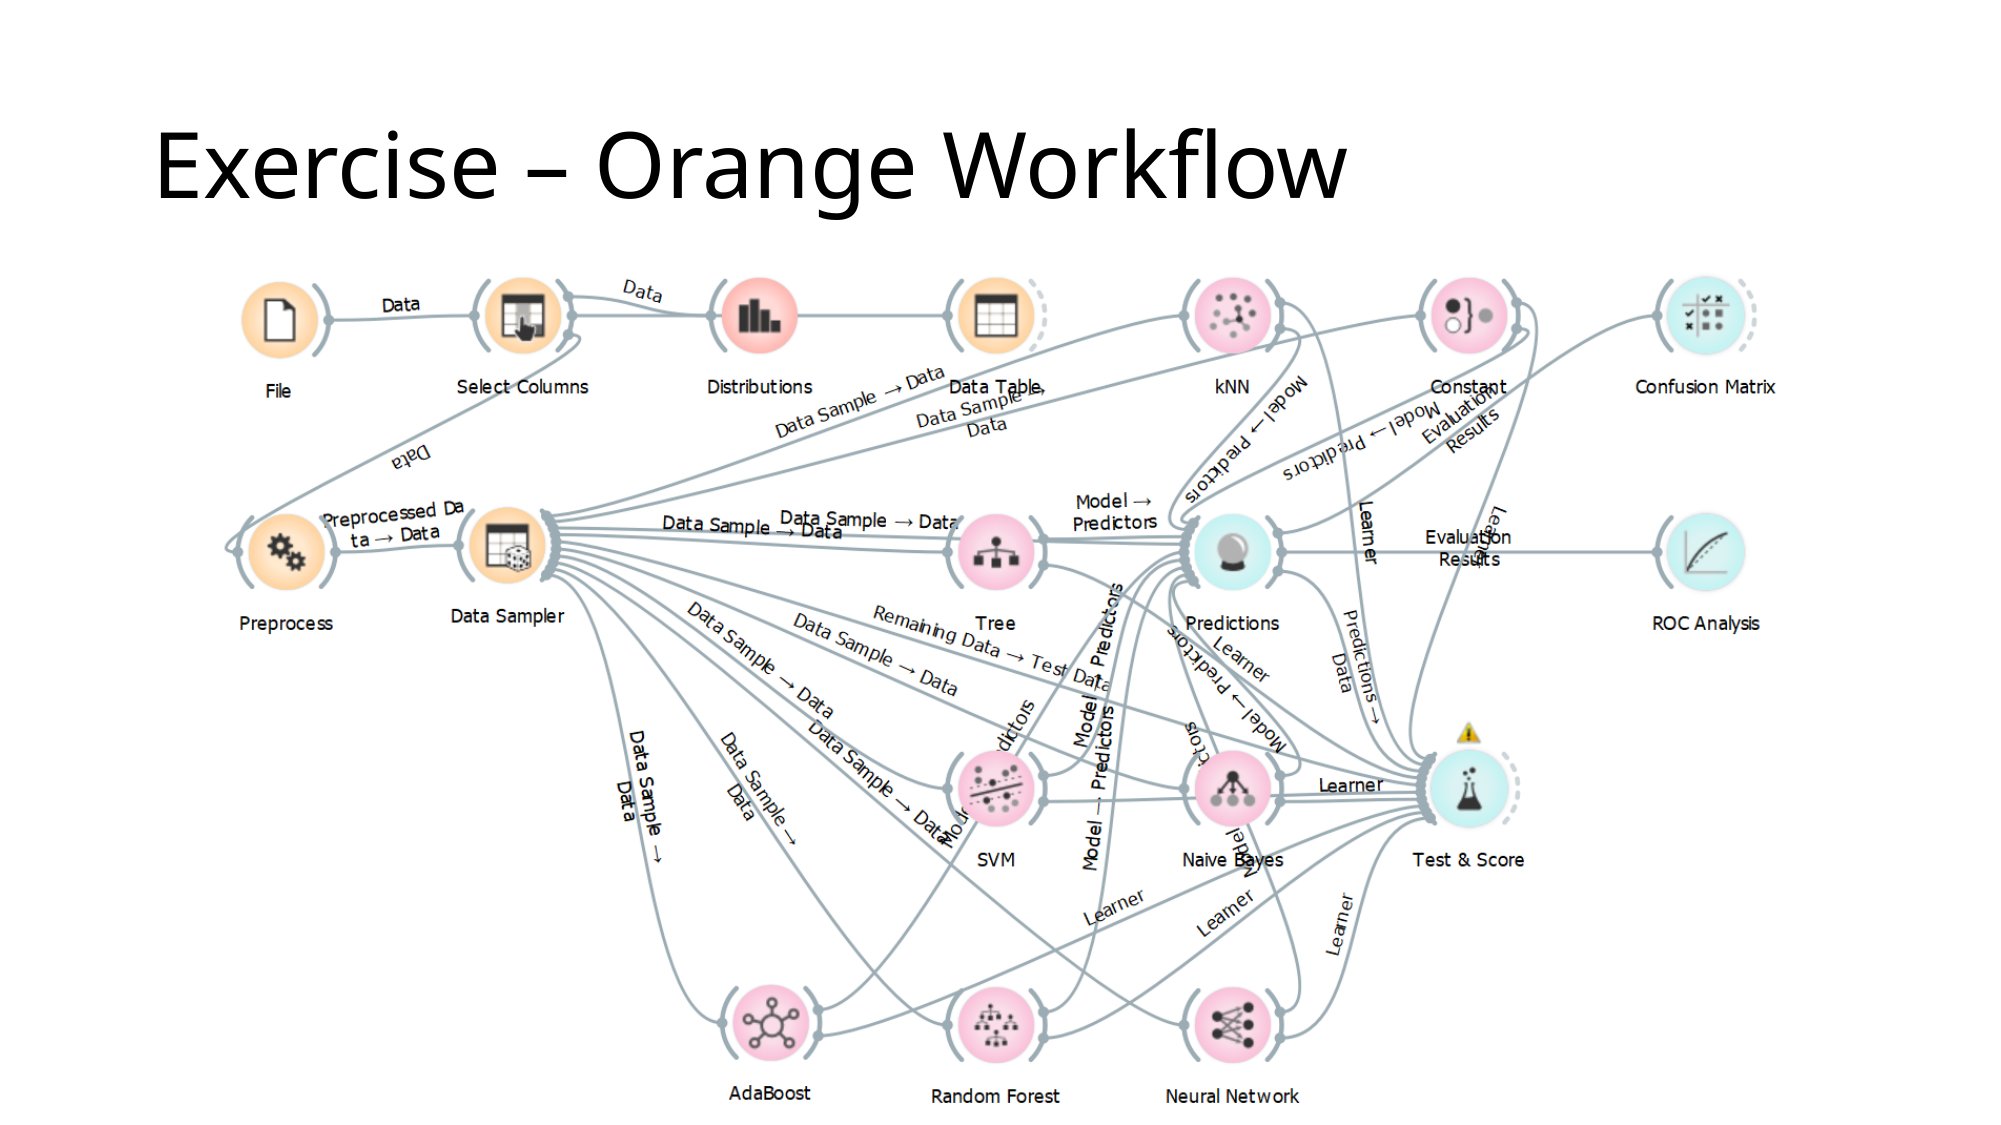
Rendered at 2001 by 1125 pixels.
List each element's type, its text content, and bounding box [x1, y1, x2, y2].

title Exercise – Orange Workflow [137, 59, 1863, 278]
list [212, 261, 1788, 1125]
